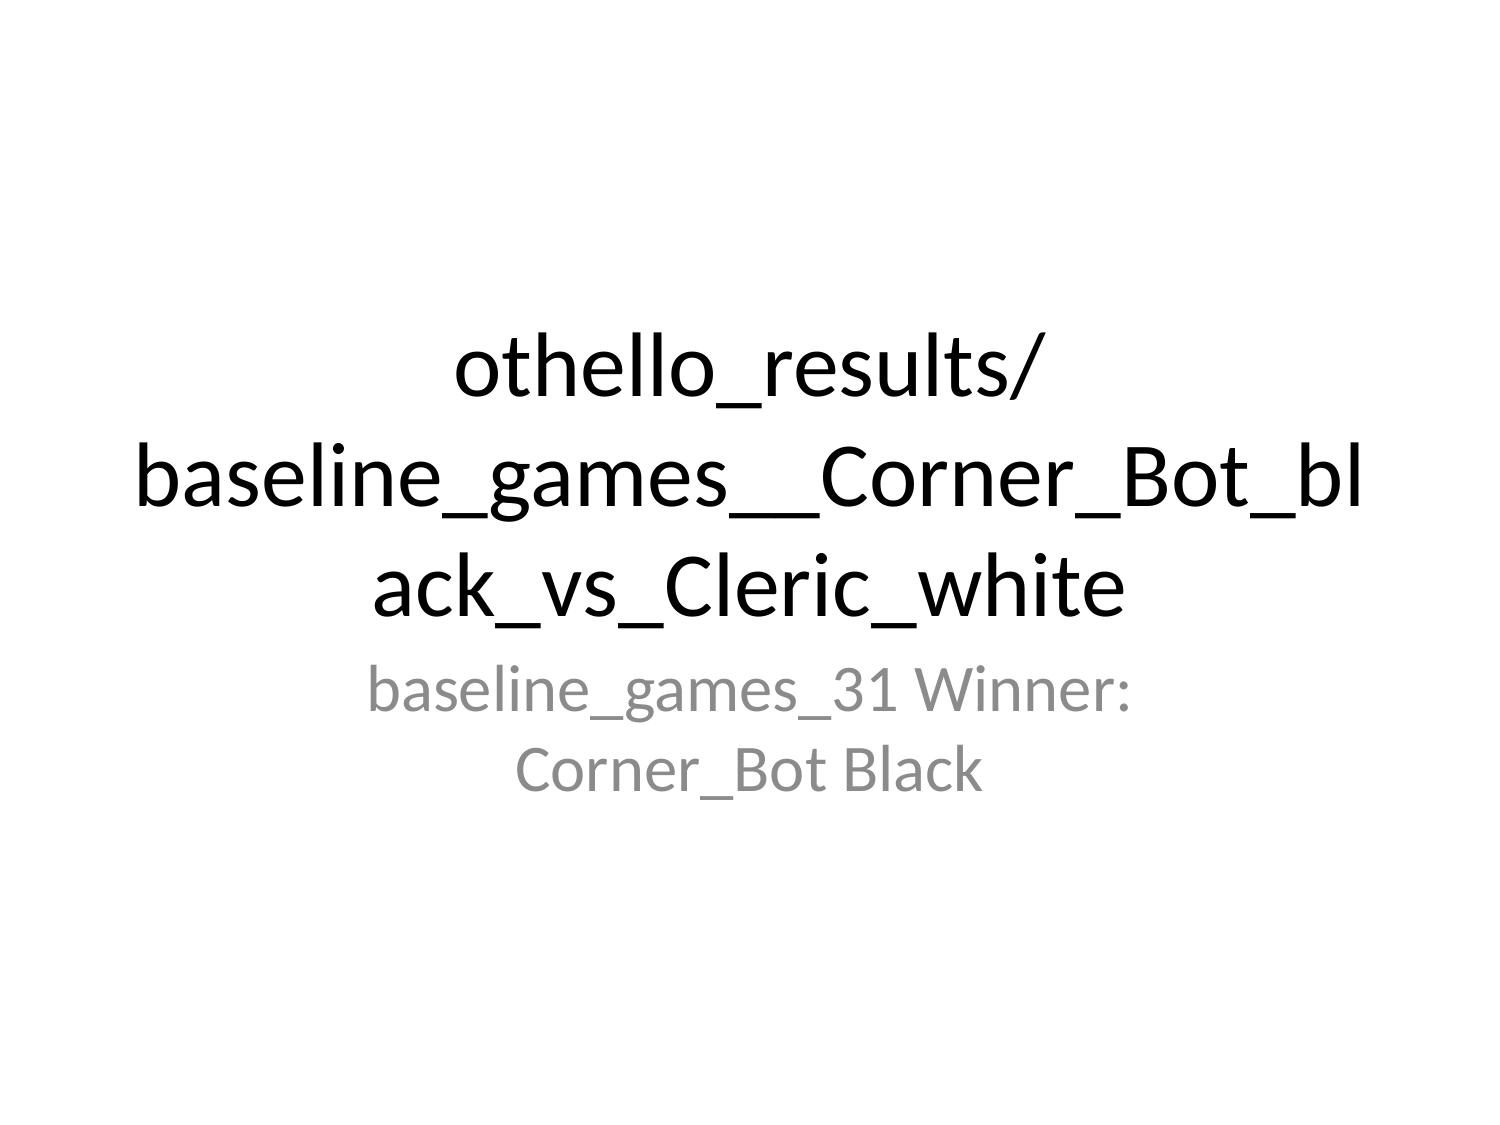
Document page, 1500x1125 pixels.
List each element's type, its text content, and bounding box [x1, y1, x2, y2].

subtitle baseline_games_31 Winner: Corner_Bot Black [225, 637, 1275, 925]
title othello_results/baseline_games__Corner_Bot_black_vs_Cleric_white [112, 349, 1388, 591]
